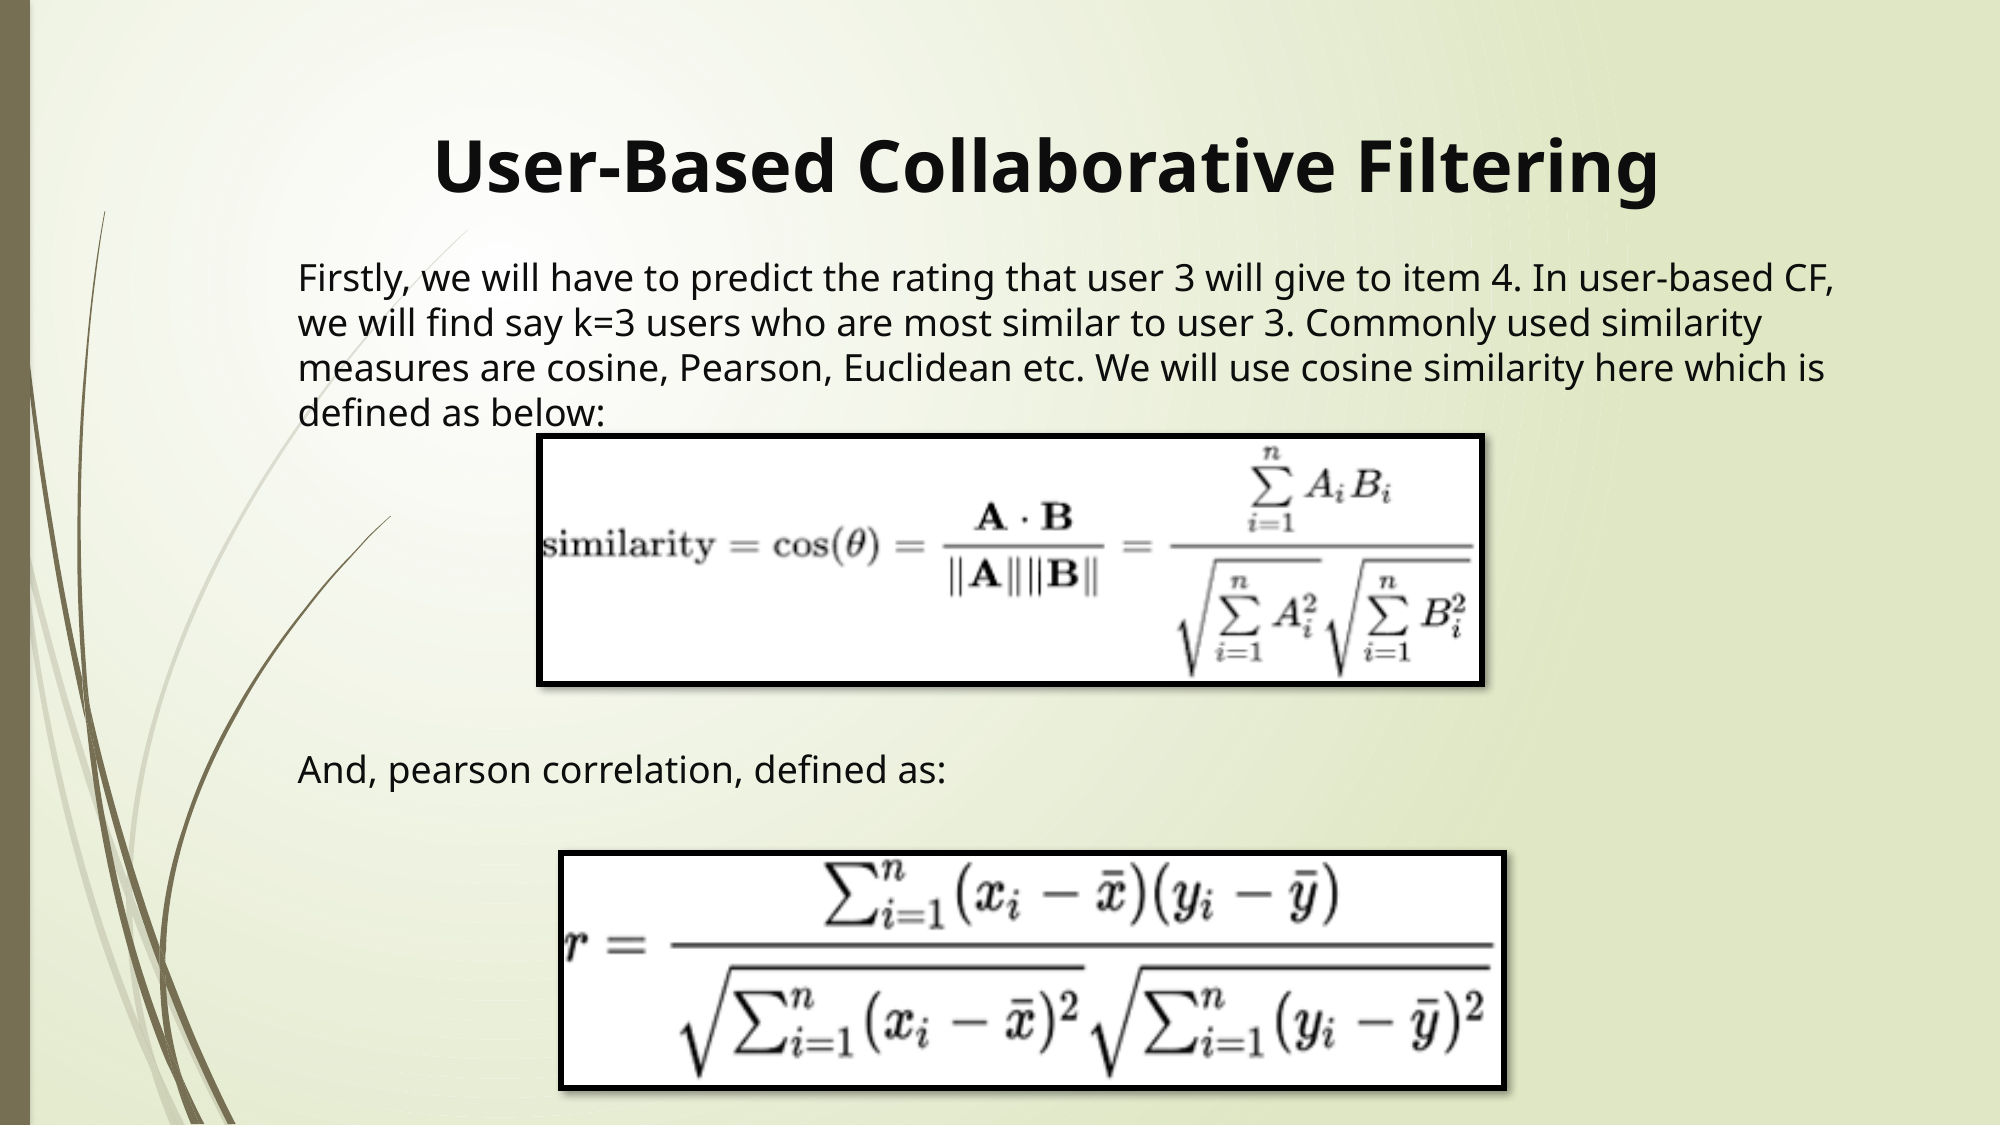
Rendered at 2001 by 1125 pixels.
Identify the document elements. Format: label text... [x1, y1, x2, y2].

picture [542, 438, 1480, 681]
list Firstly, we will have to predict the rating that user 3 will give to item 4. In user-based CF, we will find say k=3 users who are most similar to user 3. Commonly used similarity measures are cosine, Pearson, Euclidean etc. We will use cosine similarity here which is defined as below: And, pearson correlation, defined as: [277, 233, 1858, 977]
picture [563, 855, 1501, 1086]
title User-Based Collaborative Filtering [277, 87, 1818, 233]
